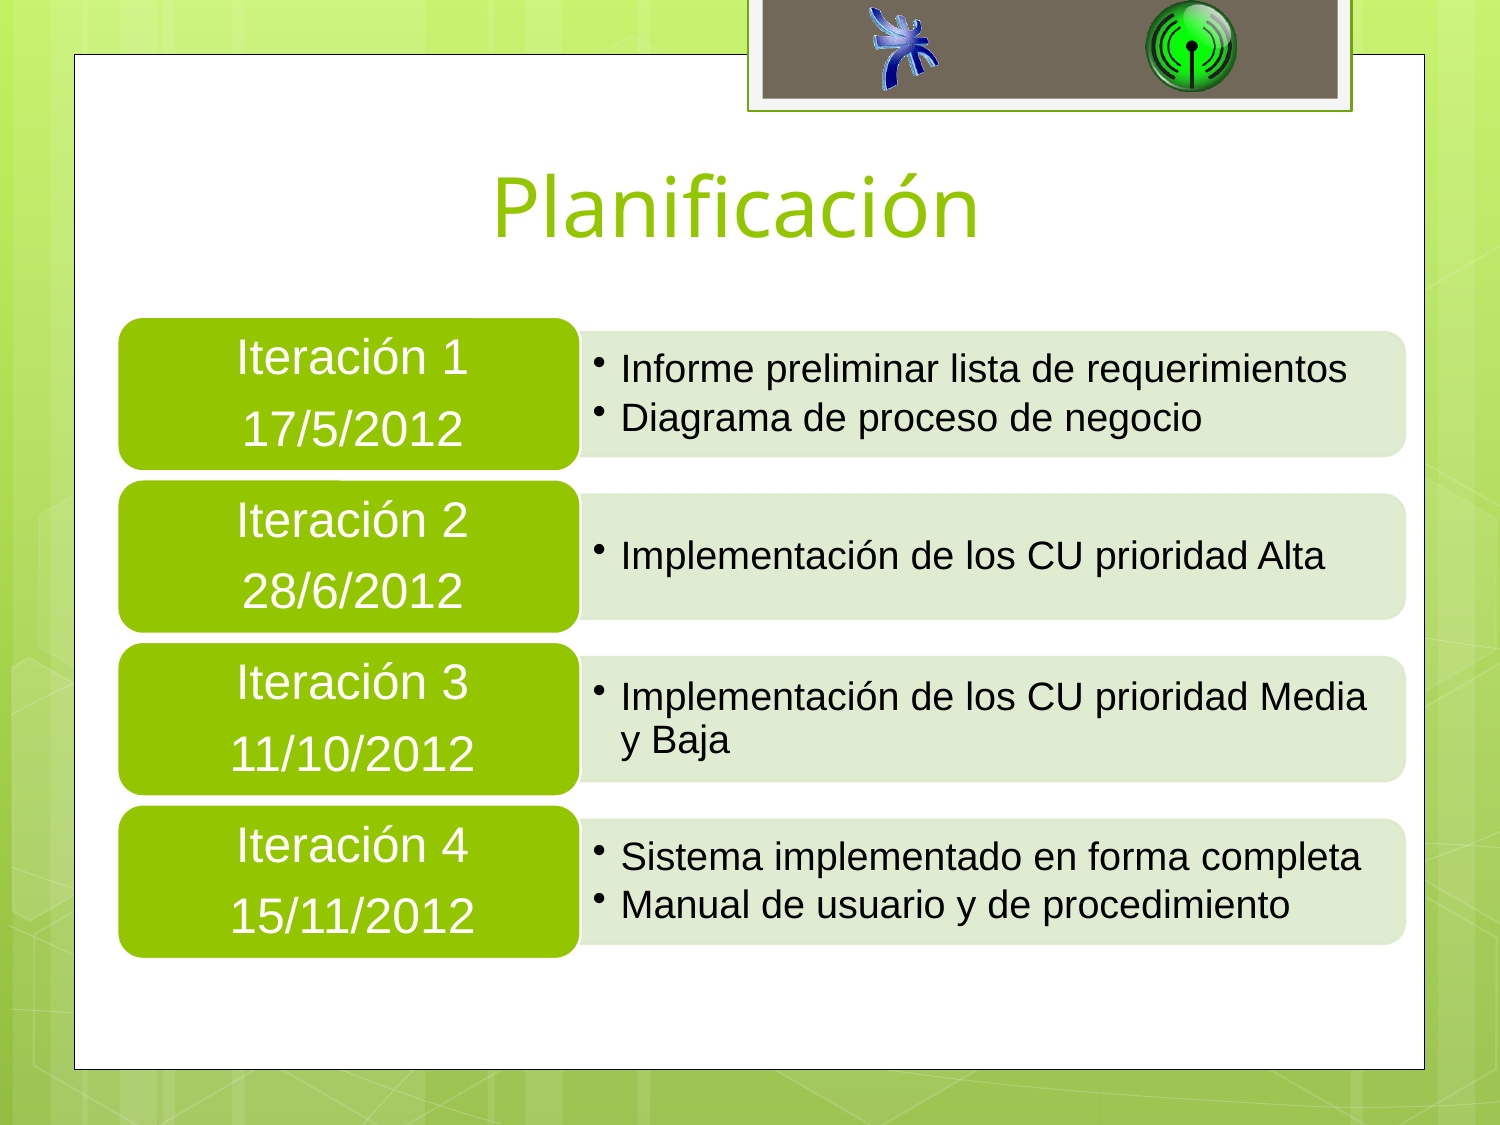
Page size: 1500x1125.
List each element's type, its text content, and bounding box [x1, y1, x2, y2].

picture [867, 6, 940, 92]
picture [1145, 0, 1237, 92]
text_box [116, 316, 1405, 960]
title Planificación [171, 137, 1324, 262]
